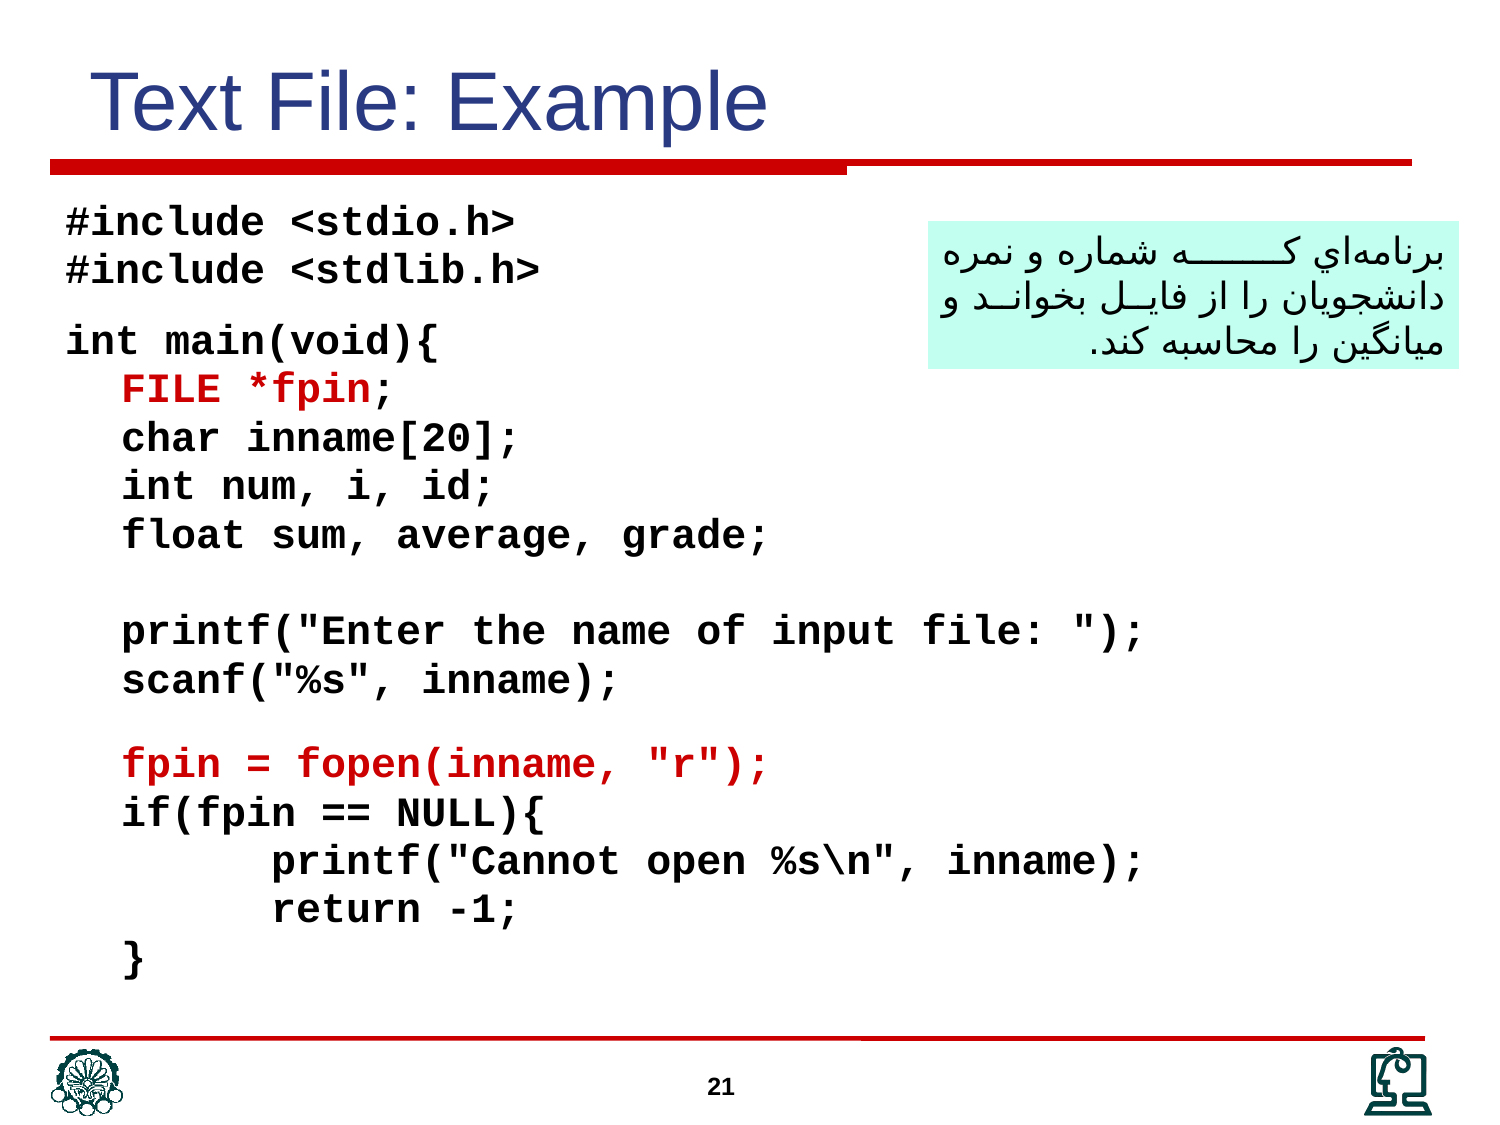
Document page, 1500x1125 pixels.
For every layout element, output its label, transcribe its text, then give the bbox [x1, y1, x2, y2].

picture [1362, 1045, 1438, 1119]
text_box Text File: Example [74, 24, 1425, 155]
text_box برنامه‌اي كه شماره و نمره دانشجويان را از فايل بخواند و ميانگين را محاسبه كند. [927, 219, 1461, 371]
text_box #include <stdio.h> #include <stdlib.h> int main(void){ FILE *fpin; char inname[20]; int num, i, id; float sum, average, grade; printf("Enter the name of input file: "); scanf("%s", inname); fpin = fopen(inname, "r"); if(fpin == NULL){ printf("Cannot open %s\n", inname); return -1; } [50, 196, 1450, 1035]
picture [50, 1047, 125, 1118]
text_box 21 [650, 1062, 750, 1103]
